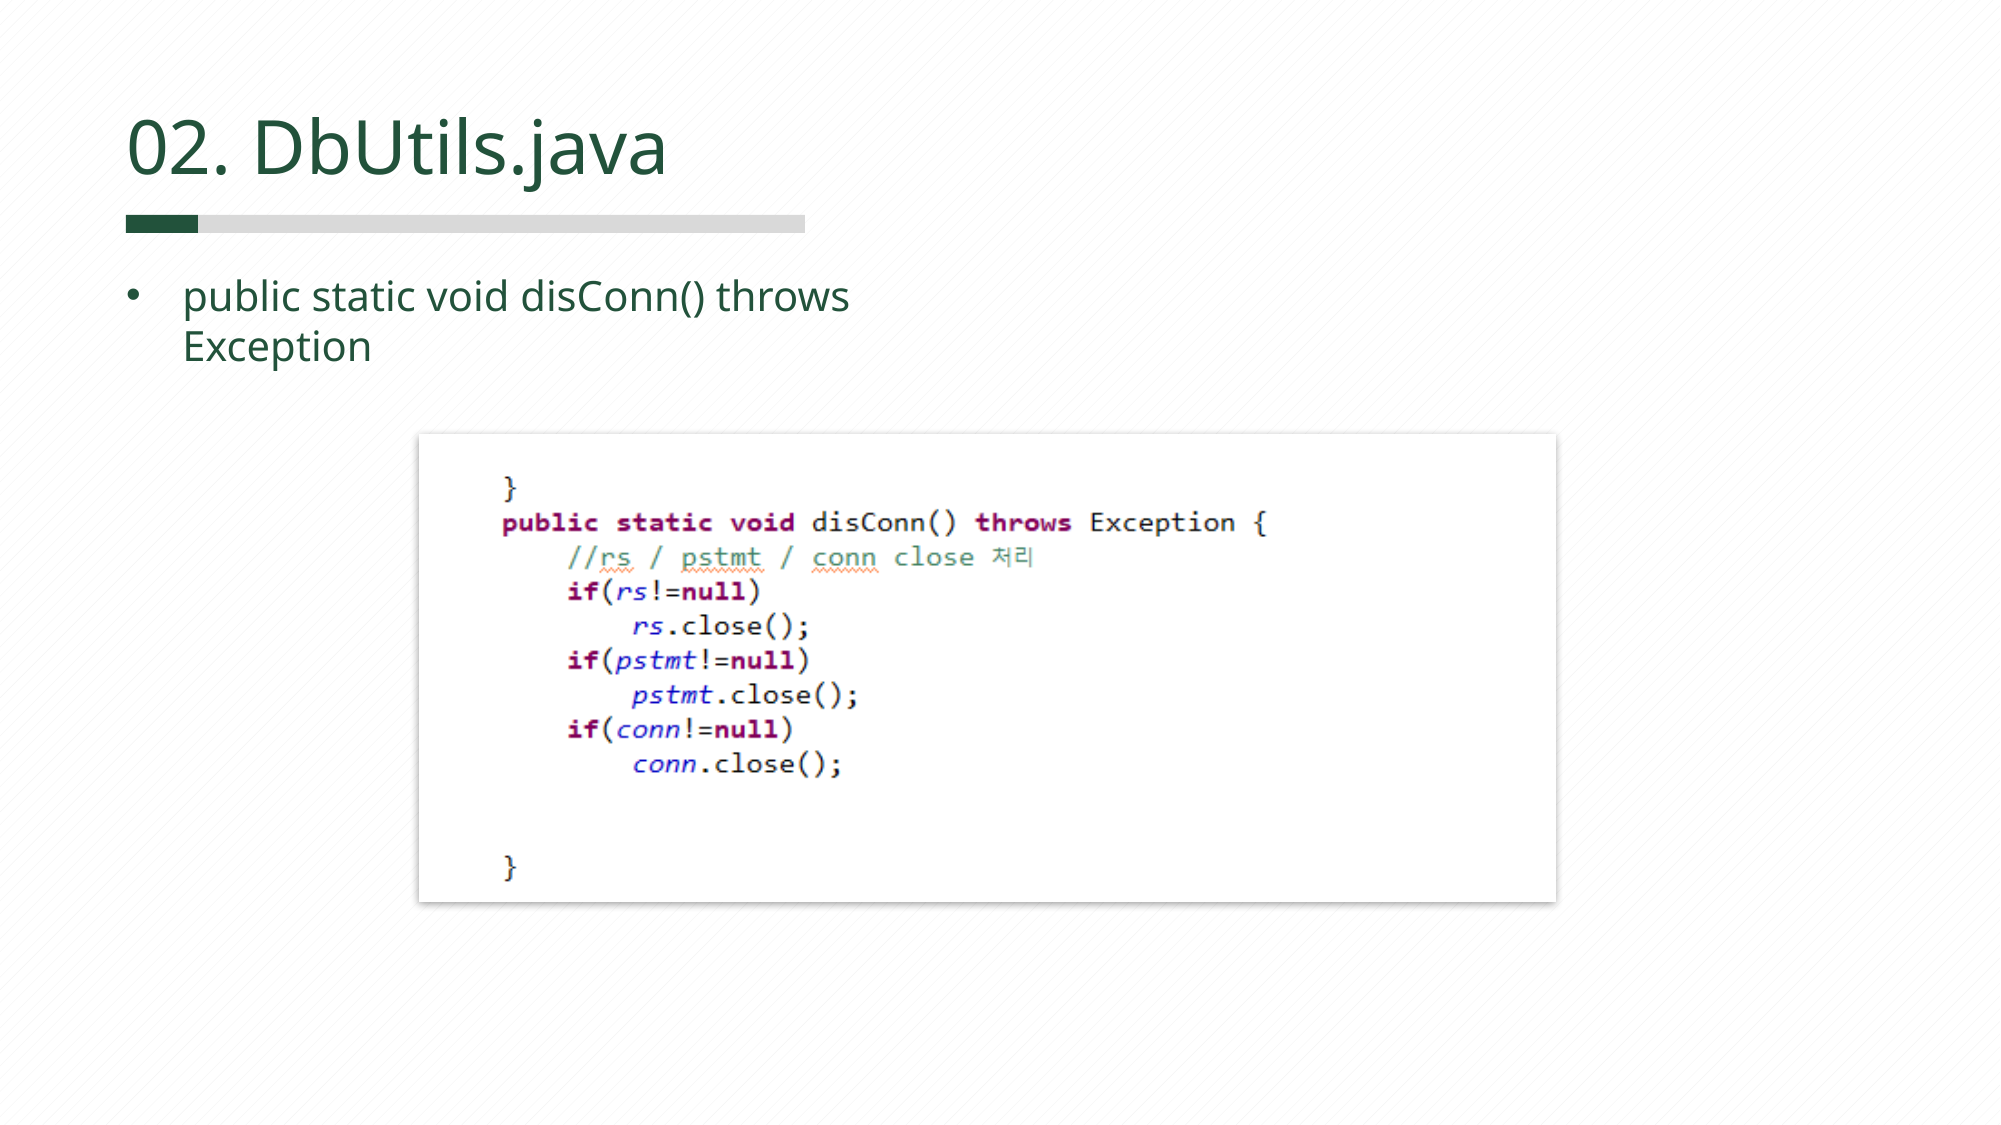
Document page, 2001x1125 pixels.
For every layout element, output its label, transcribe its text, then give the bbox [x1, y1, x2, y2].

text_box [197, 214, 806, 234]
picture [433, 448, 1541, 887]
text_box public static void disConn() throws Exception [111, 262, 1036, 428]
text_box [125, 214, 197, 234]
text_box 02. DbUtils.java [111, 92, 888, 198]
